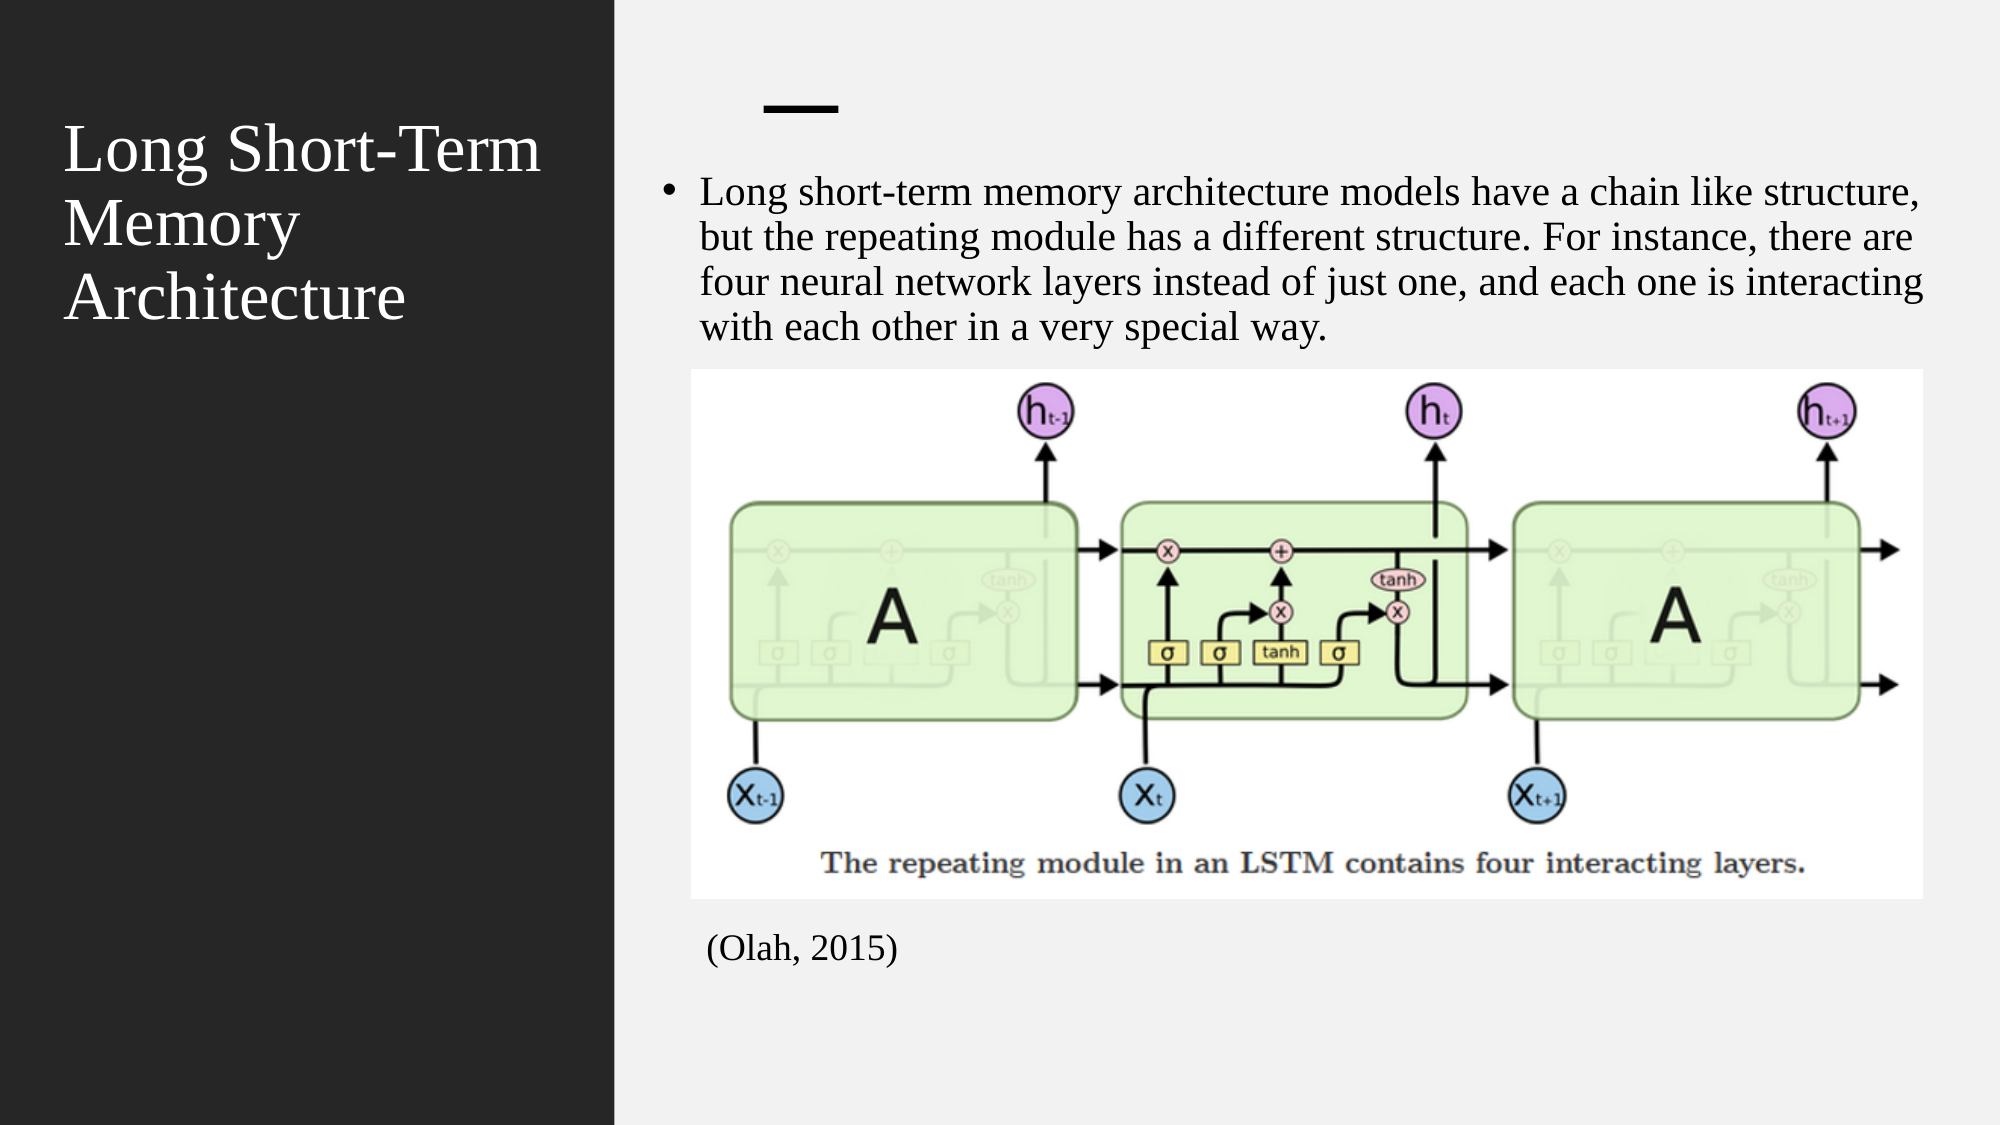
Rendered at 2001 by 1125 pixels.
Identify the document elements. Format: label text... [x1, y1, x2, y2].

title Long Short-Term Memory Architecture [49, 104, 570, 1020]
list Long short-term memory architecture models have a chain like structure, but the repeating module has a different structure. For instance, there are four neural network layers instead of just one, and each one is interacting with each other in a very special way. [647, 161, 1968, 1039]
text_box [0, 0, 615, 1125]
text_box [762, 104, 839, 114]
picture [691, 369, 1923, 899]
text_box (Olah, 2015) [691, 915, 1008, 1021]
text_box [615, 0, 2000, 1125]
